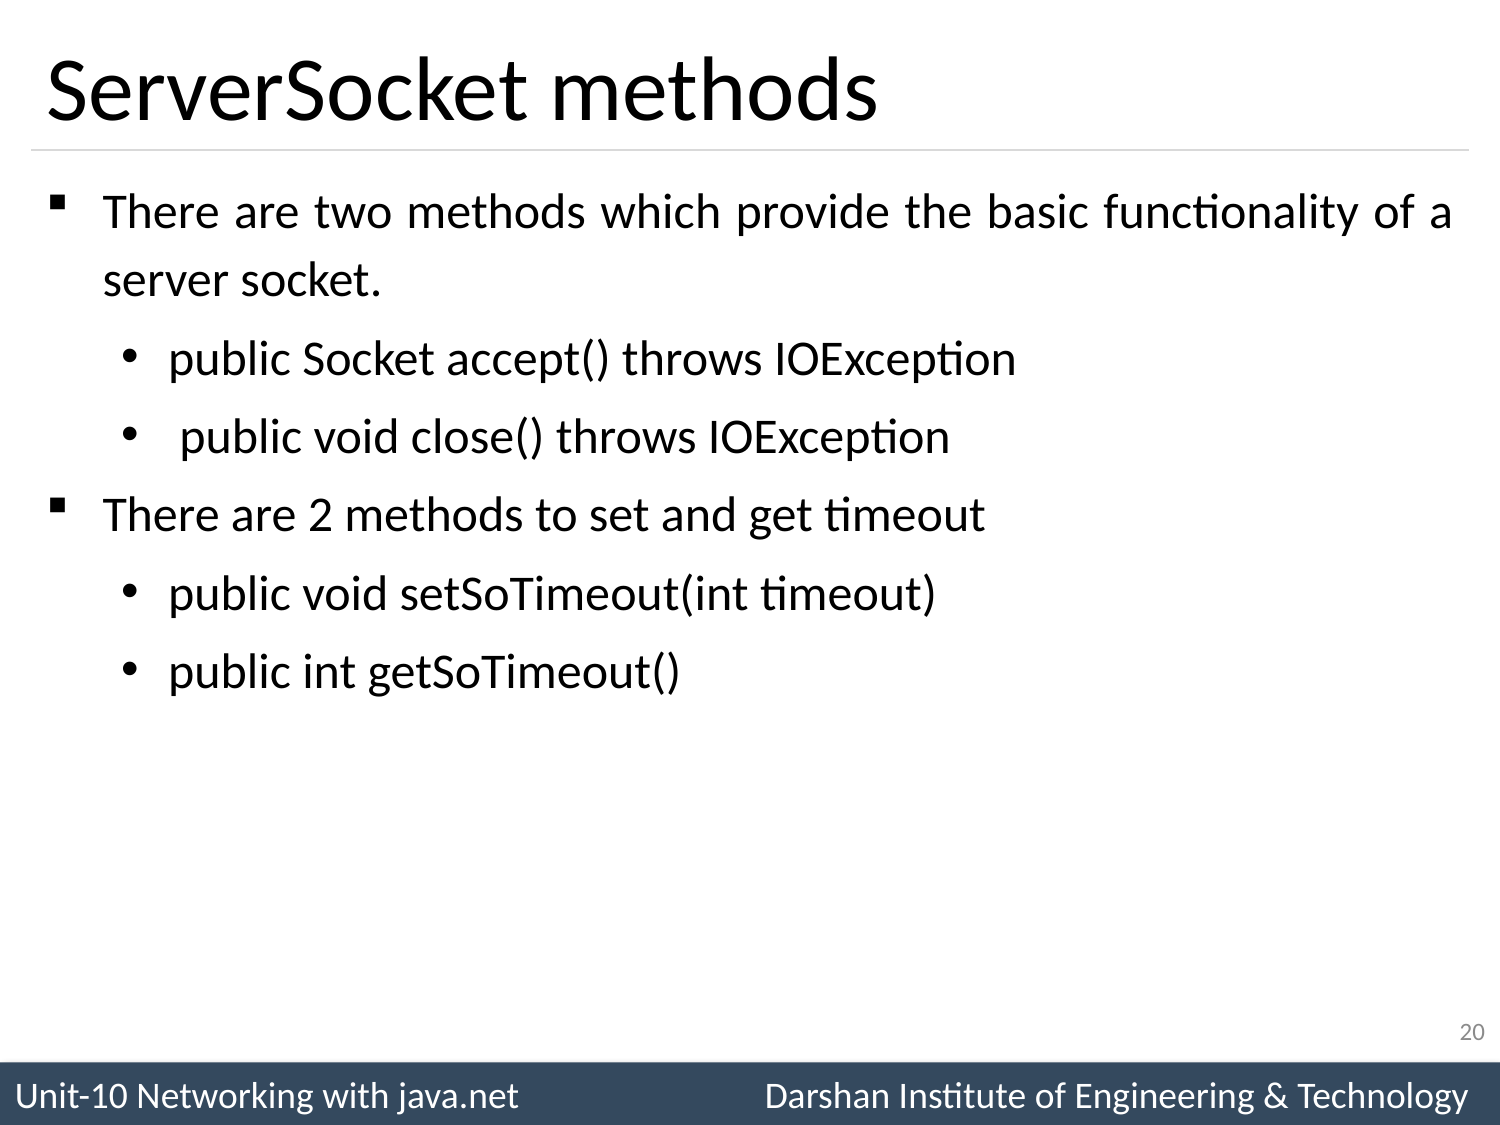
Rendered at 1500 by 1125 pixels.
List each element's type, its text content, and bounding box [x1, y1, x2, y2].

slide_number 20 [1149, 999, 1500, 1060]
title ServerSocket methods [31, 17, 1469, 150]
list There are two methods which provide the basic functionality of a server socket. public Socket accept() throws IOException public void close() throws IOException There are 2 methods to set and get timeout public void setSoTimeout(int timeout) public int getSoTimeout() [31, 162, 1469, 1038]
